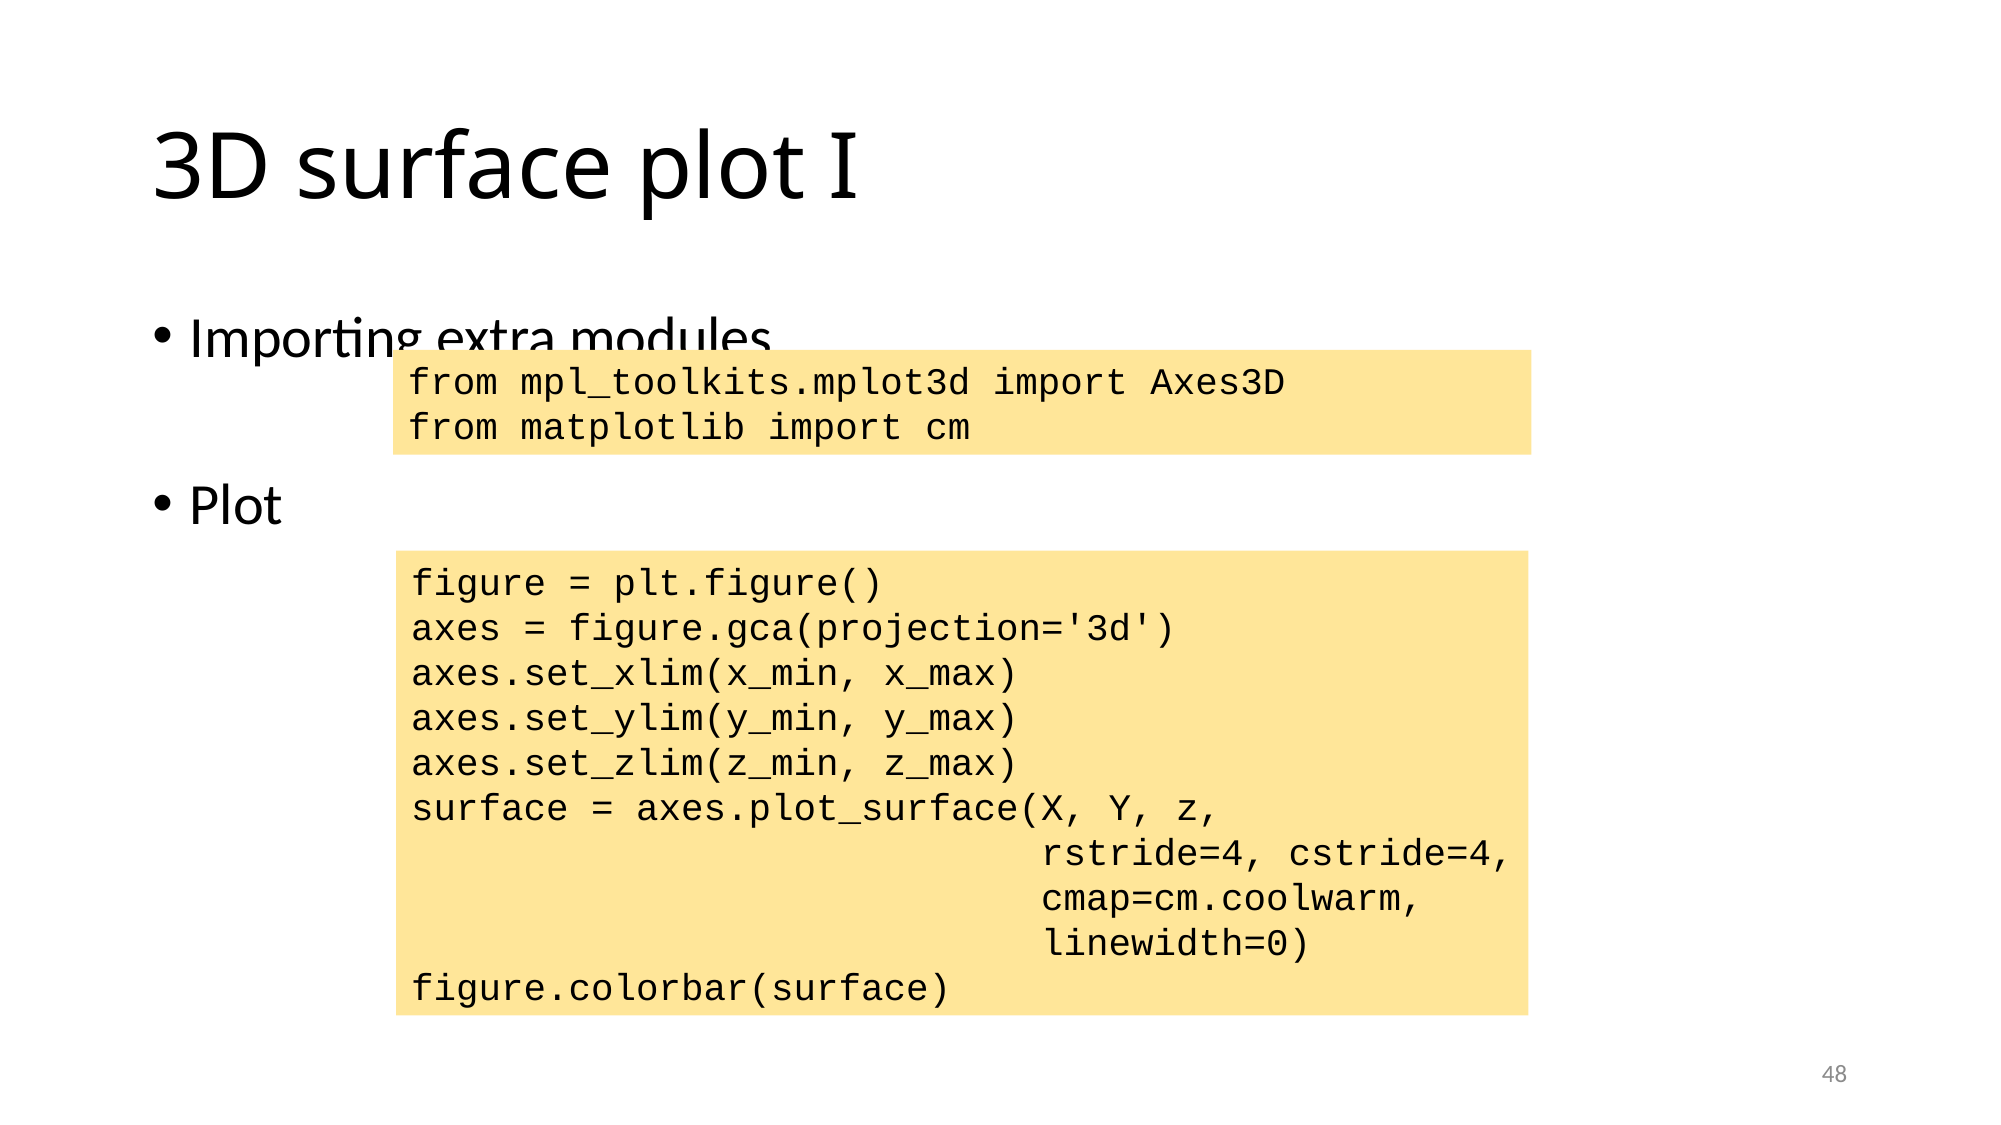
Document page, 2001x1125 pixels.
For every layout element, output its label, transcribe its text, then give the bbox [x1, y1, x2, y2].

title 3D surface plot I [137, 59, 1863, 278]
text_box figure = plt.figure() axes = figure.gca(projection='3d') axes.set_xlim(x_min, x_max) axes.set_ylim(y_min, y_max) axes.set_zlim(z_min, z_max) surface = axes.plot_surface(X, Y, z, rstride=4, cstride=4, cmap=cm.coolwarm, linewidth=0) figure.colorbar(surface) [396, 550, 1529, 1016]
list Importing extra modules Plot [137, 299, 1863, 1014]
slide_number 48 [1412, 1042, 1863, 1103]
text_box from mpl_toolkits.mplot3d import Axes3D from matplotlib import cm [393, 349, 1532, 455]
